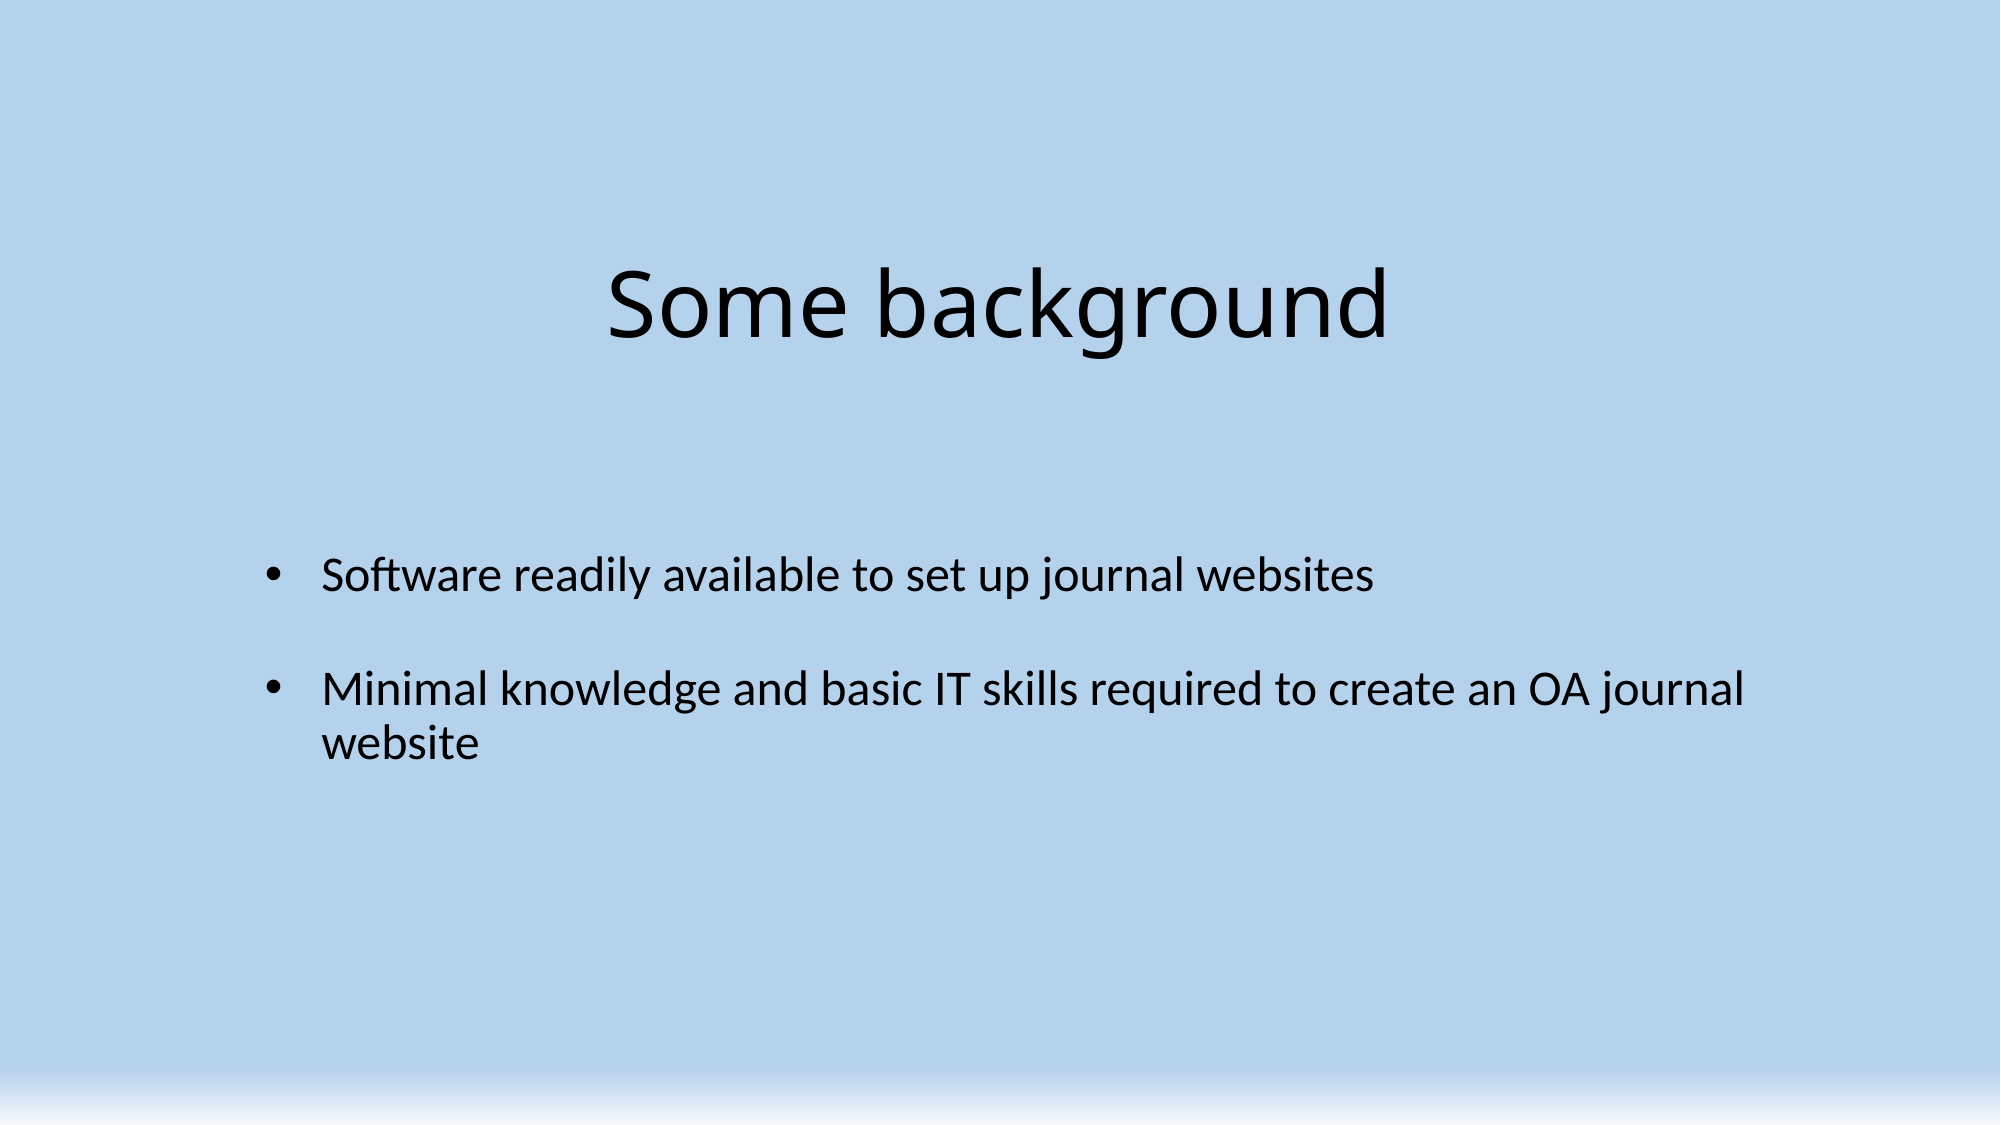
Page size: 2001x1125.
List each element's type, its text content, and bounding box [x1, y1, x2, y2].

title Some background [249, 104, 1750, 365]
subtitle Software readily available to set up journal websites Minimal knowledge and basic IT skills required to create an OA journal website [249, 421, 1764, 995]
